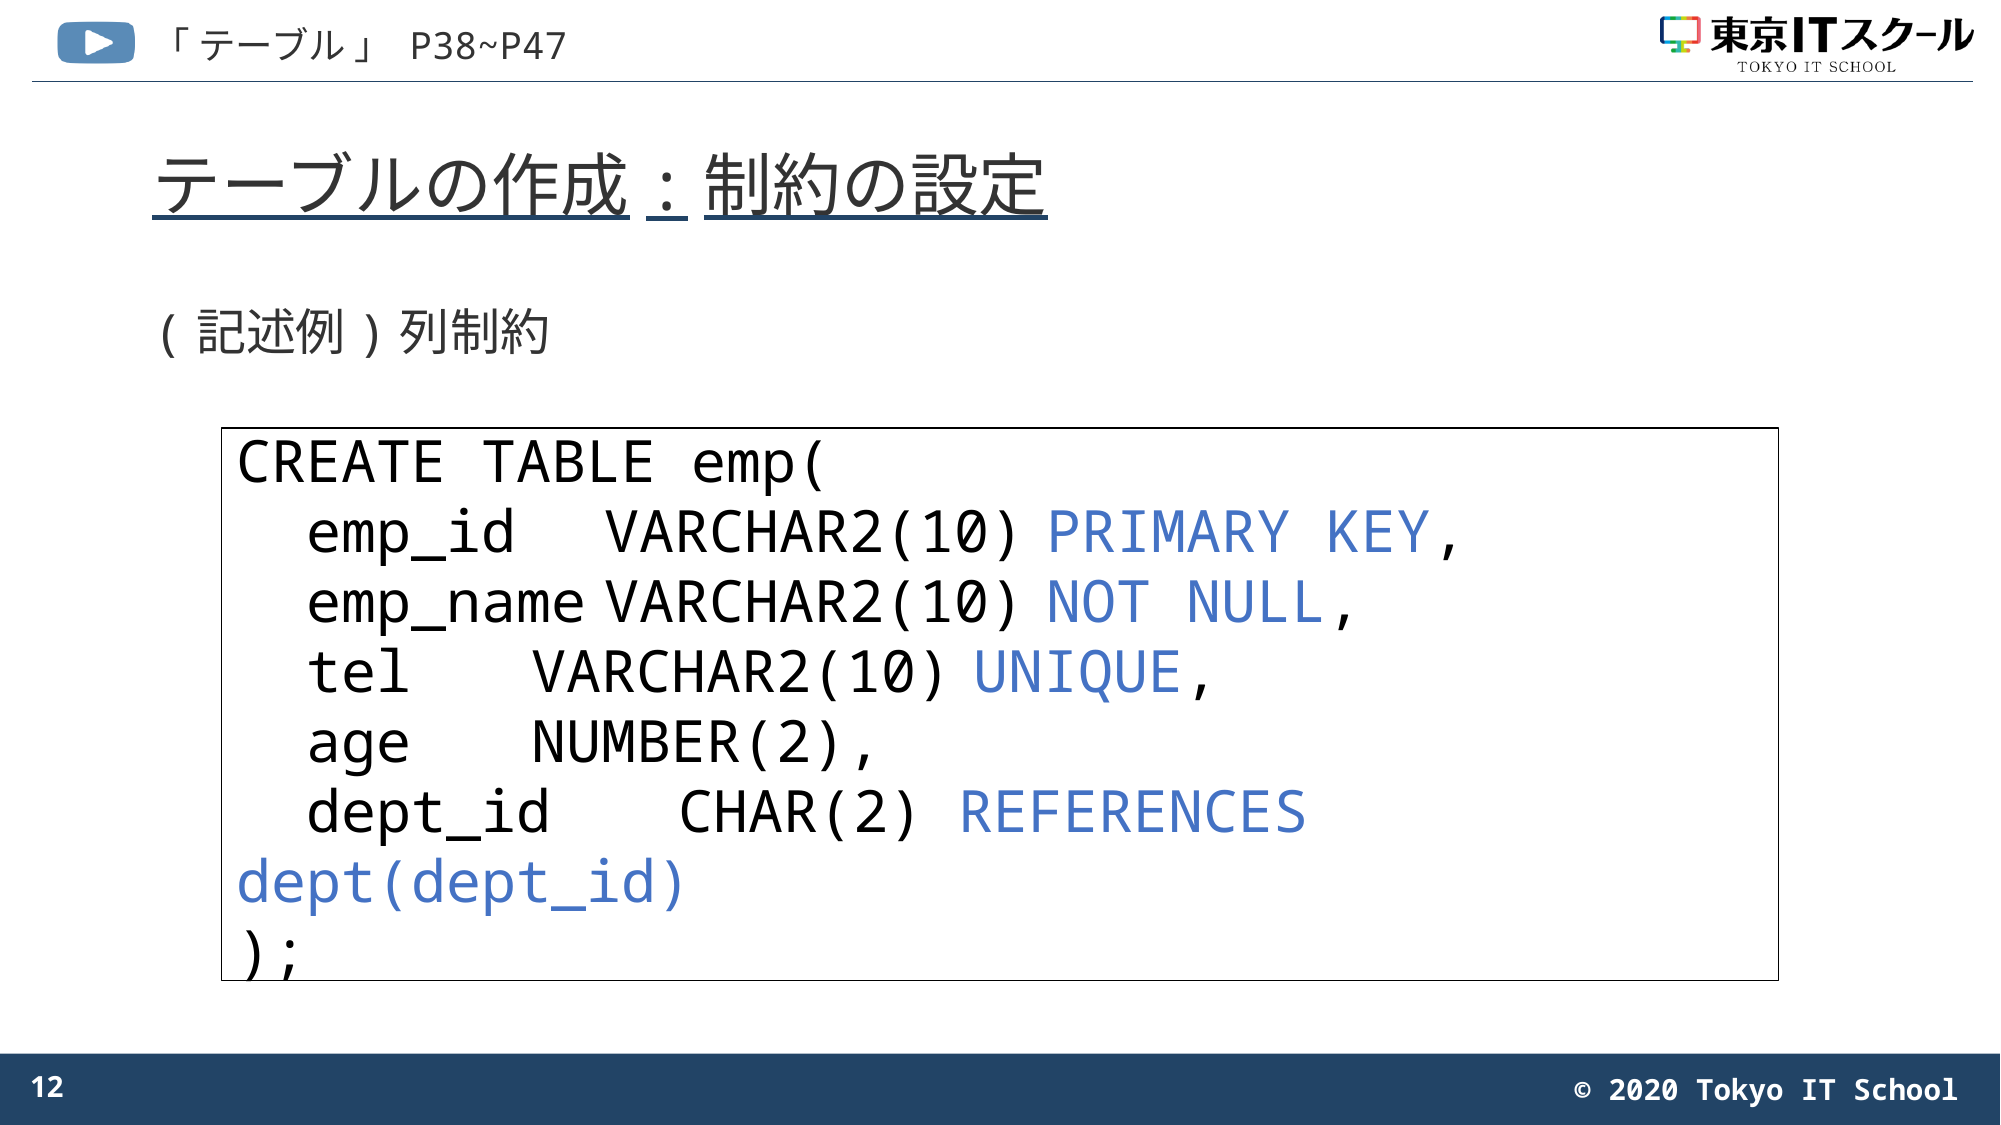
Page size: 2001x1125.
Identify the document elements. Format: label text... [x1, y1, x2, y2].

list (記述例)列制約 [139, 299, 1864, 1014]
slide_number 12 [15, 1058, 466, 1119]
text_box CREATE TABLE emp( emp_id VARCHAR2(10) PRIMARY KEY, emp_name VARCHAR2(10) NOT NULL, tel VARCHAR2(10) UNIQUE, age NUMBER(2), dept_id CHAR(2) REFERENCES dept(dept_id) ); [221, 427, 1779, 981]
title テーブルの作成:制約の設定 [137, 100, 1863, 276]
picture [1660, 16, 1974, 72]
